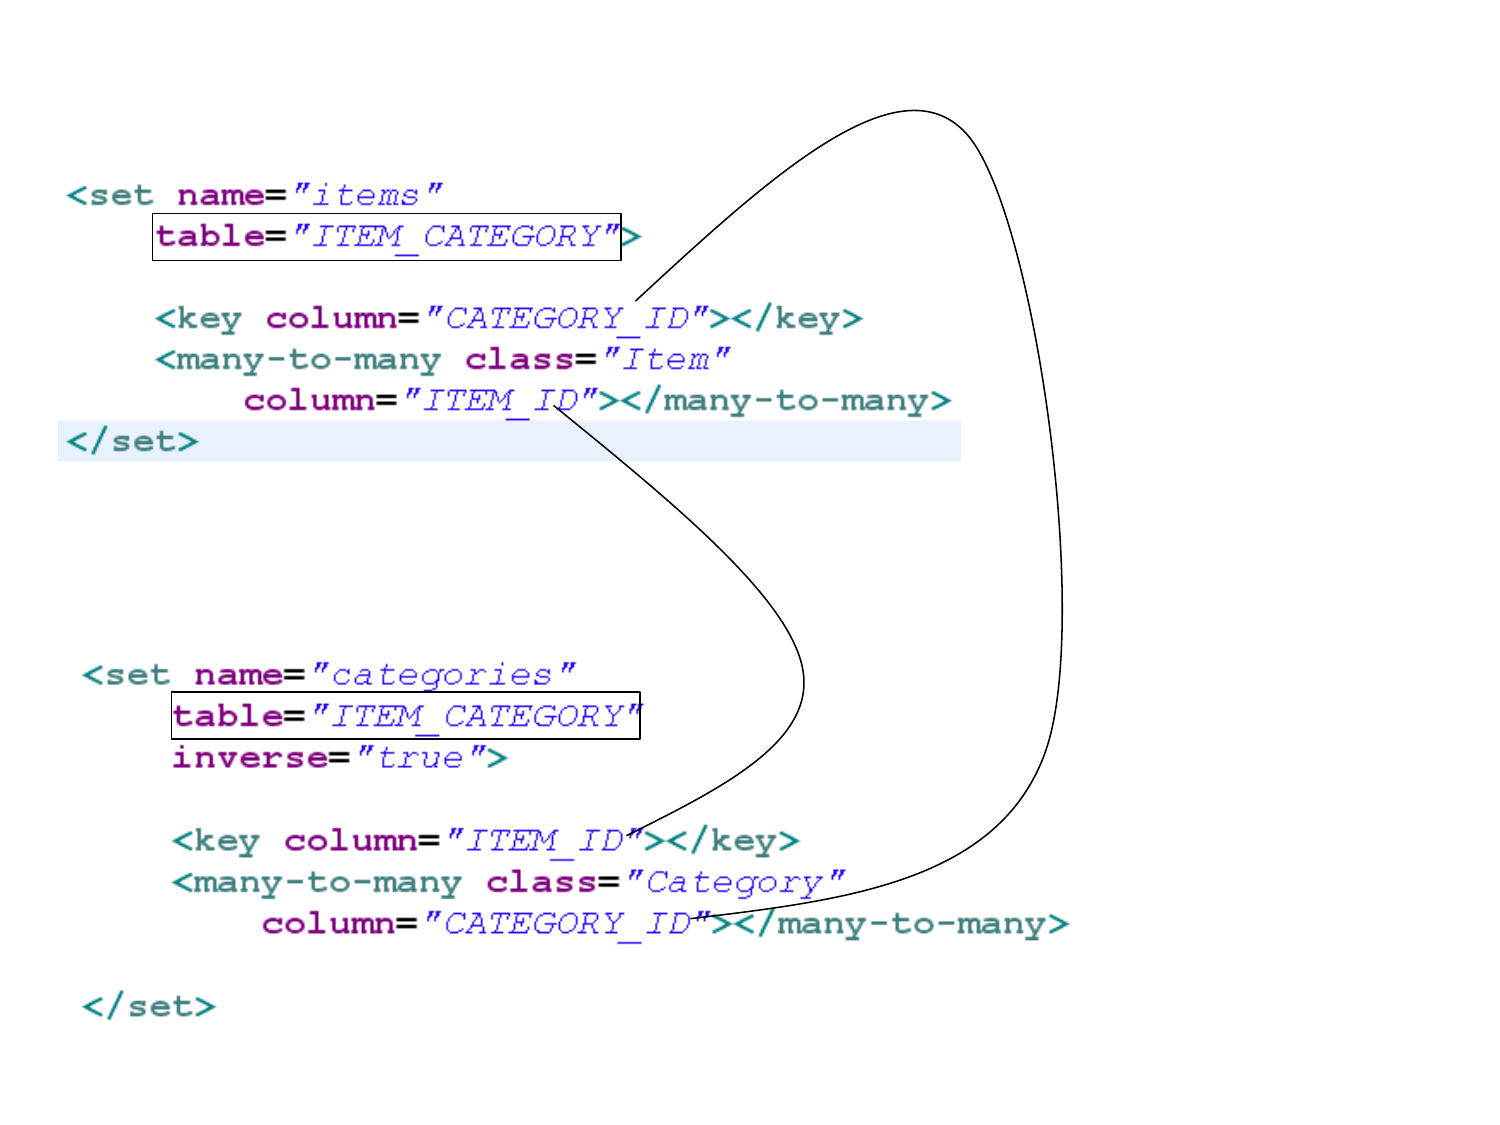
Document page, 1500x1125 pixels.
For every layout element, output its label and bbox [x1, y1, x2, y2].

text_box [650, 110, 1063, 647]
picture [58, 166, 961, 472]
picture [70, 647, 1079, 1035]
text_box [564, 472, 796, 647]
